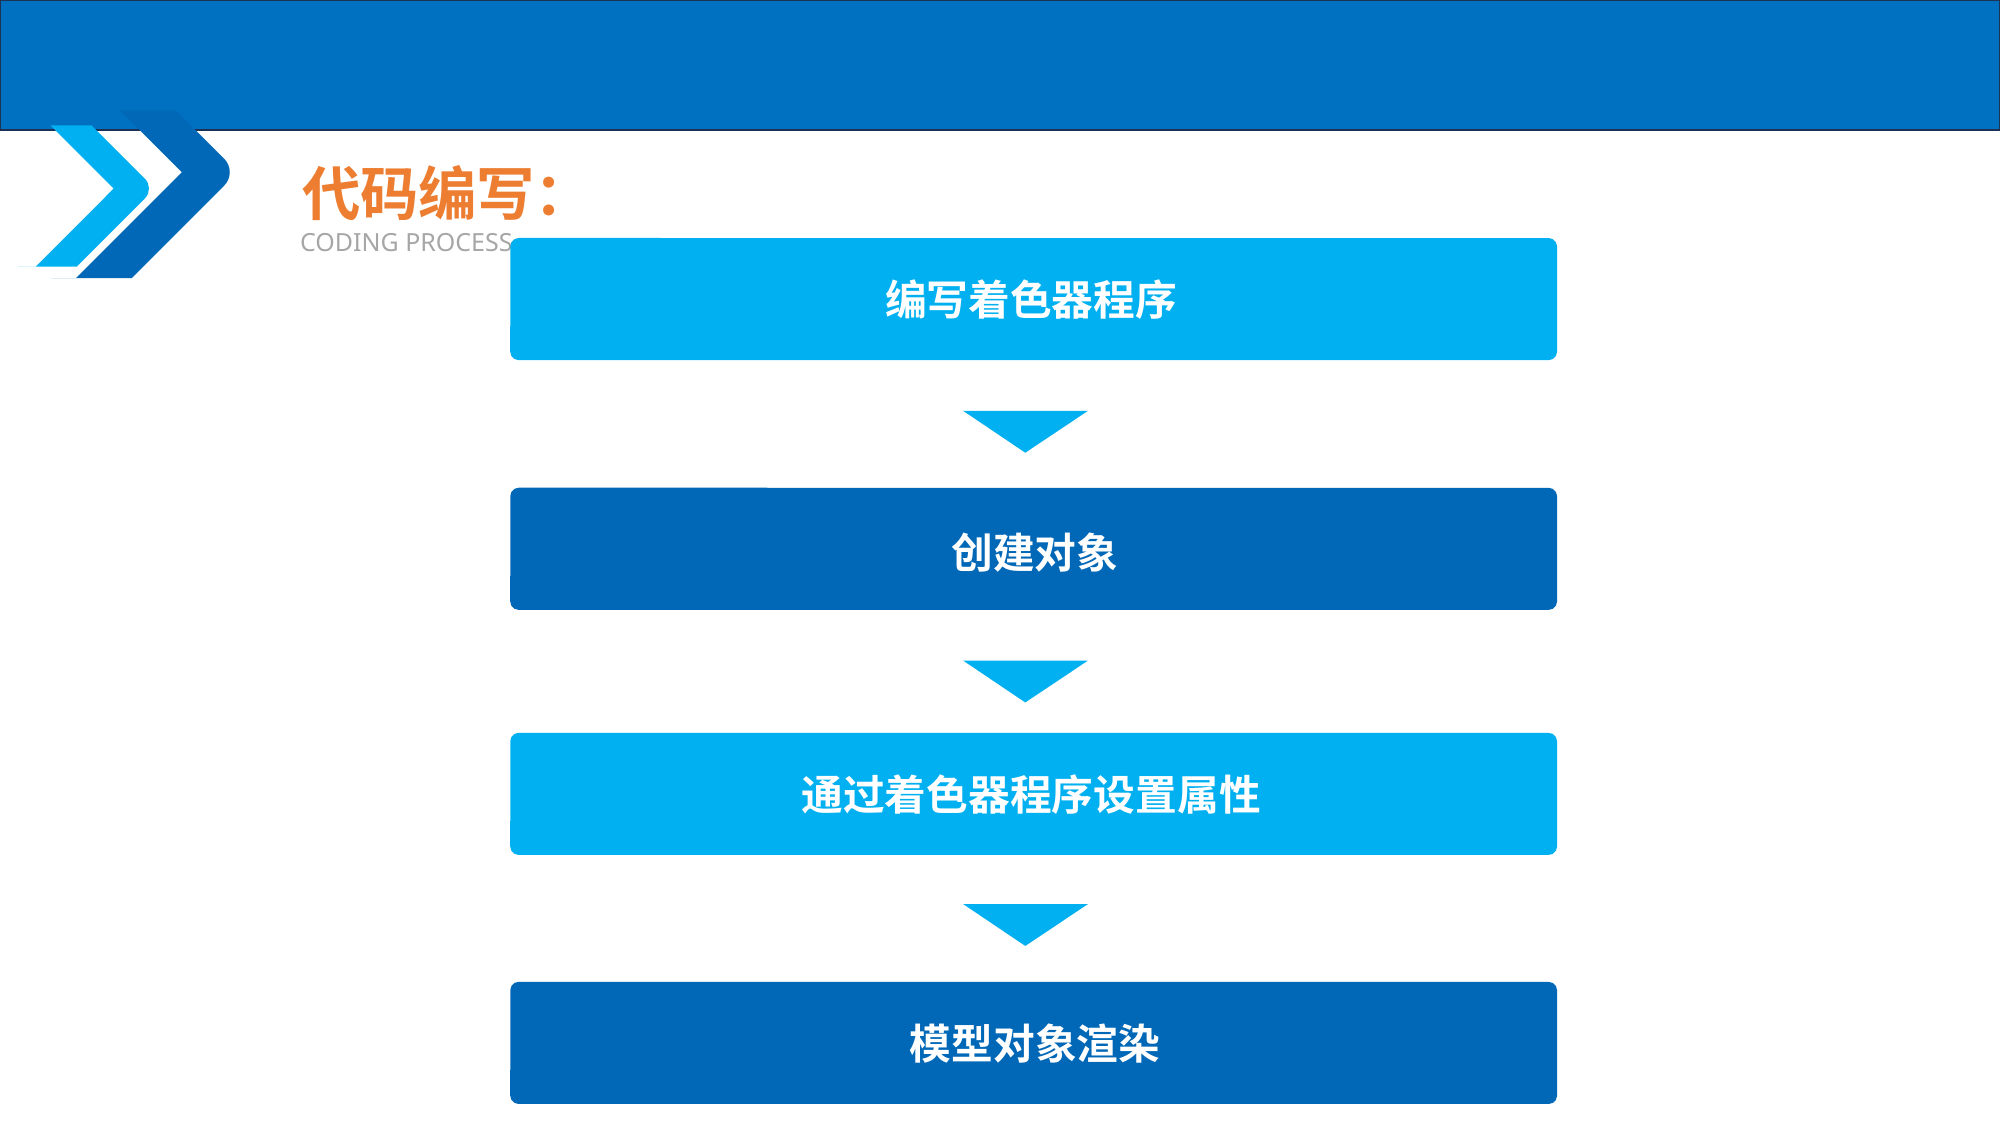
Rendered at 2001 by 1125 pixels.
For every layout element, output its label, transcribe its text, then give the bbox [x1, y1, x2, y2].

text_box 创建对象 [563, 527, 1507, 578]
text_box [963, 410, 1089, 453]
text_box [963, 904, 1089, 946]
text_box 编写着色器程序 [555, 273, 1507, 324]
text_box 通过着色器程序设置属性 [555, 768, 1507, 819]
text_box [17, 124, 151, 268]
text_box [963, 660, 1089, 703]
text_box [509, 486, 1559, 611]
text_box 模型对象渲染 [563, 1017, 1507, 1068]
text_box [285, 149, 1116, 265]
text_box [51, 109, 231, 280]
text_box [509, 980, 1559, 1106]
text_box [0, 0, 2000, 131]
text_box [509, 236, 1559, 362]
text_box [509, 731, 1559, 856]
